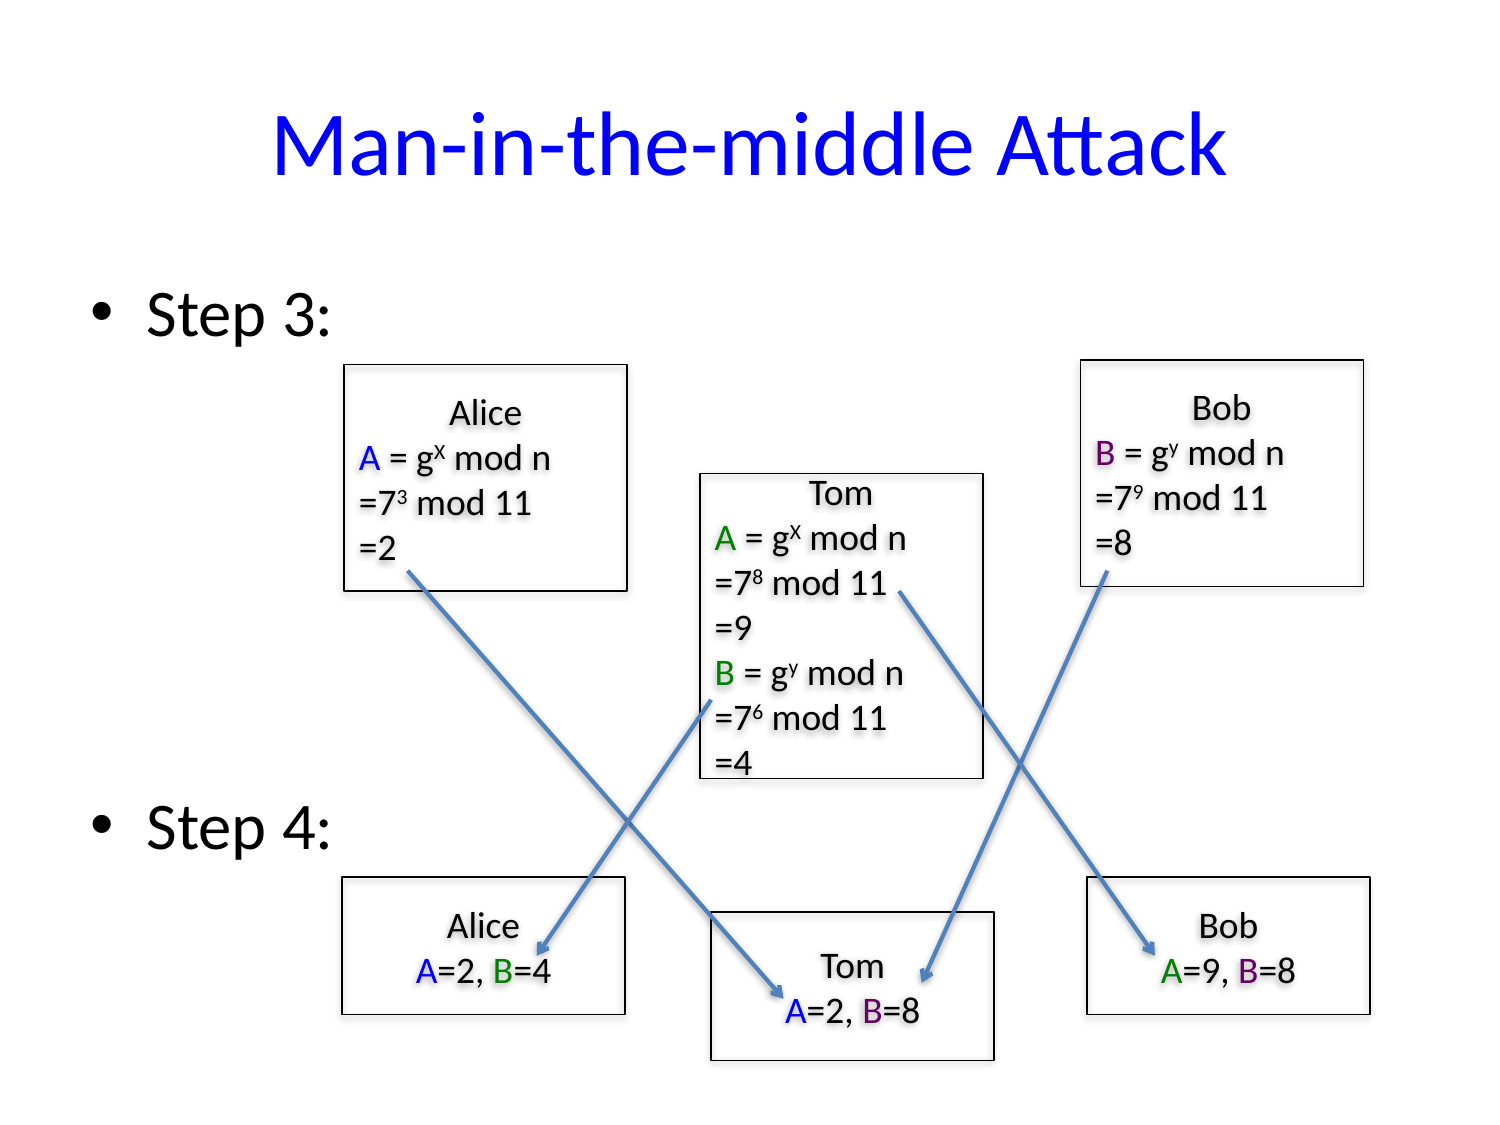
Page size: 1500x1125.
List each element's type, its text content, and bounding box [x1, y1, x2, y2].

list Step 3: Step 4: [75, 262, 1425, 1125]
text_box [341, 359, 1371, 1061]
title Man-in-the-middle Attack [75, 45, 1425, 233]
